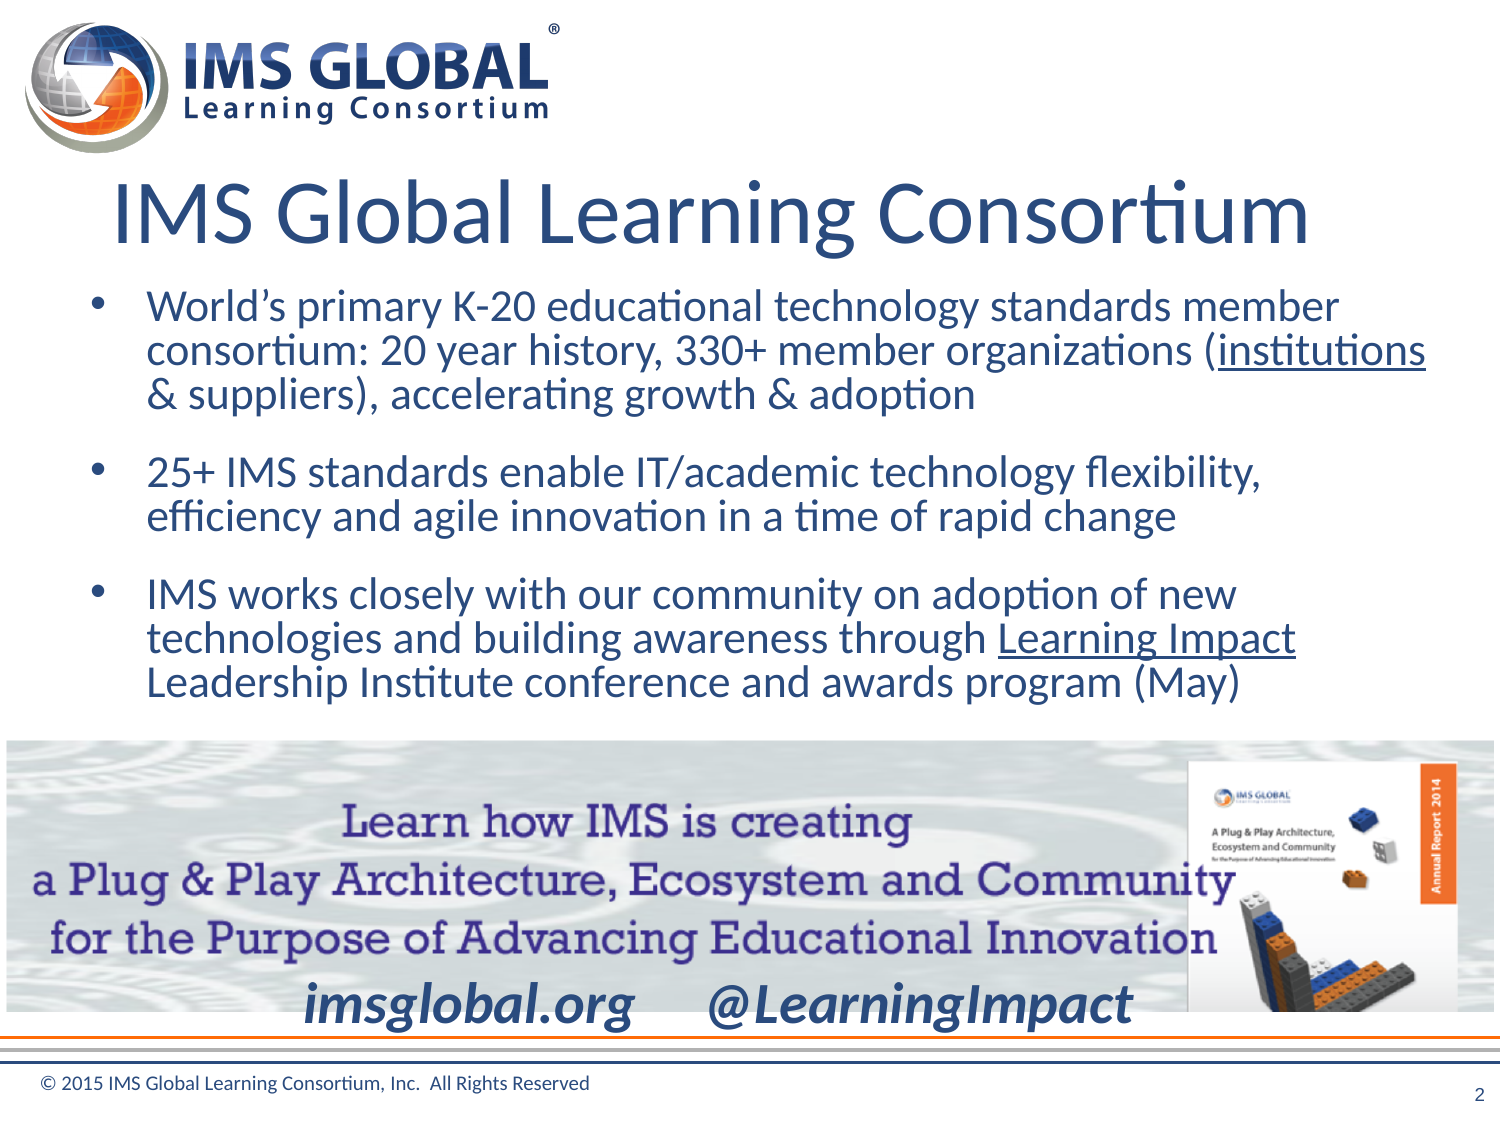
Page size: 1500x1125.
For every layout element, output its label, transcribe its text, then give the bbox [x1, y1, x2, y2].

picture [6, 0, 561, 162]
text_box imsglobal.org @LearningImpact [24, 1028, 1413, 1094]
list World’s primary K-20 educational technology standards member consortium: 20 year history, 330+ member organizations (institutions & suppliers), accelerating growth & adoption 25+ IMS standards enable IT/academic technology flexibility, efficiency and agile innovation in a time of rapid change IMS works closely with our community on adoption of new technologies and building awareness through Learning Impact Leadership Institute conference and awards program (May) [75, 278, 1463, 732]
slide_number 2 [1400, 1074, 1500, 1113]
picture [0, 734, 1500, 1020]
title IMS Global Learning Consortium [37, 113, 1388, 302]
